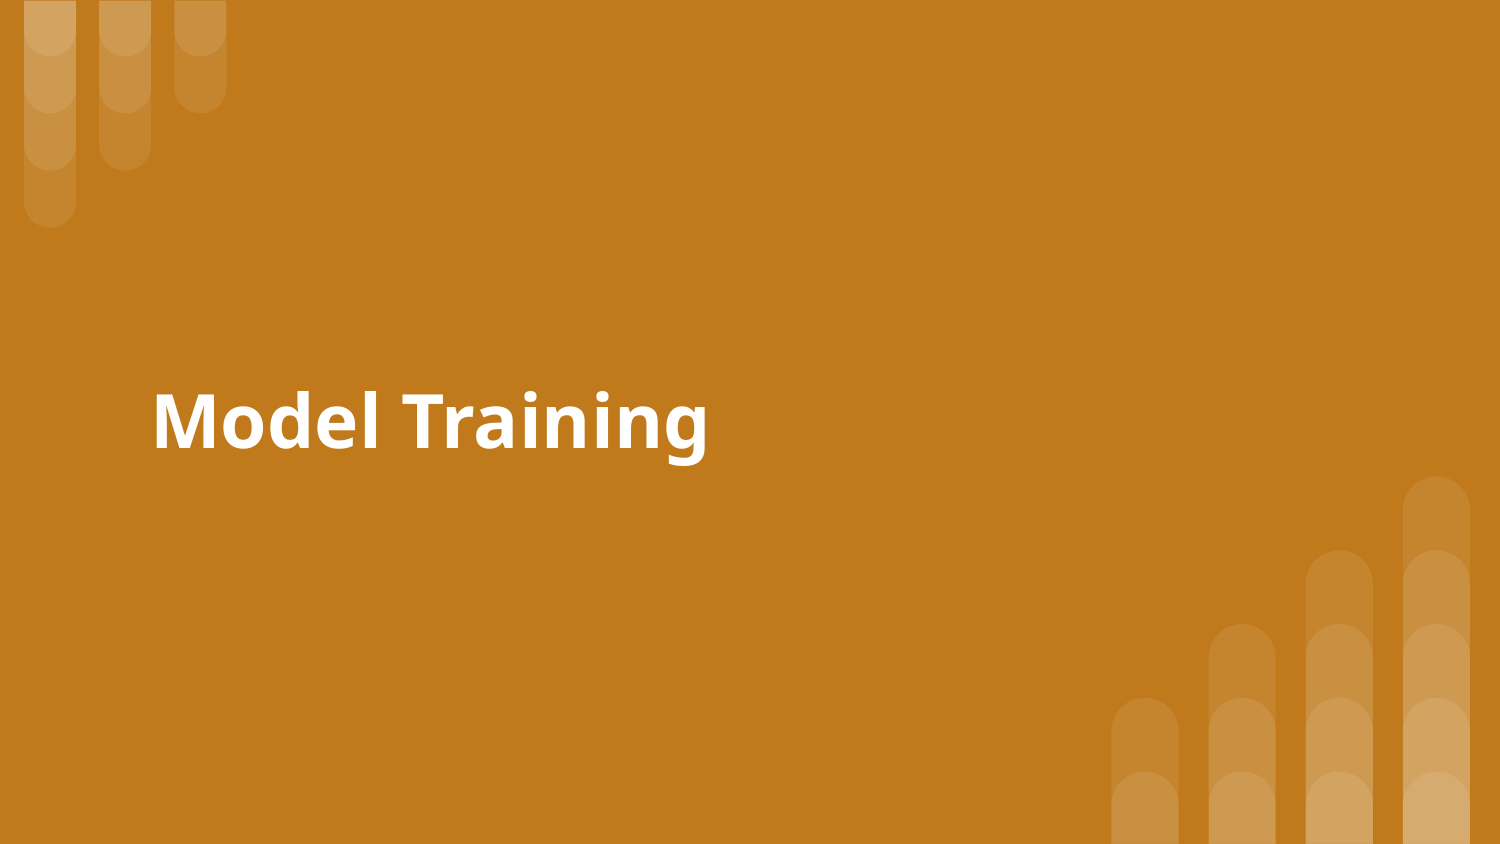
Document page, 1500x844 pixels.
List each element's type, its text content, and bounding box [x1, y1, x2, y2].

title Model Training [135, 264, 1097, 572]
